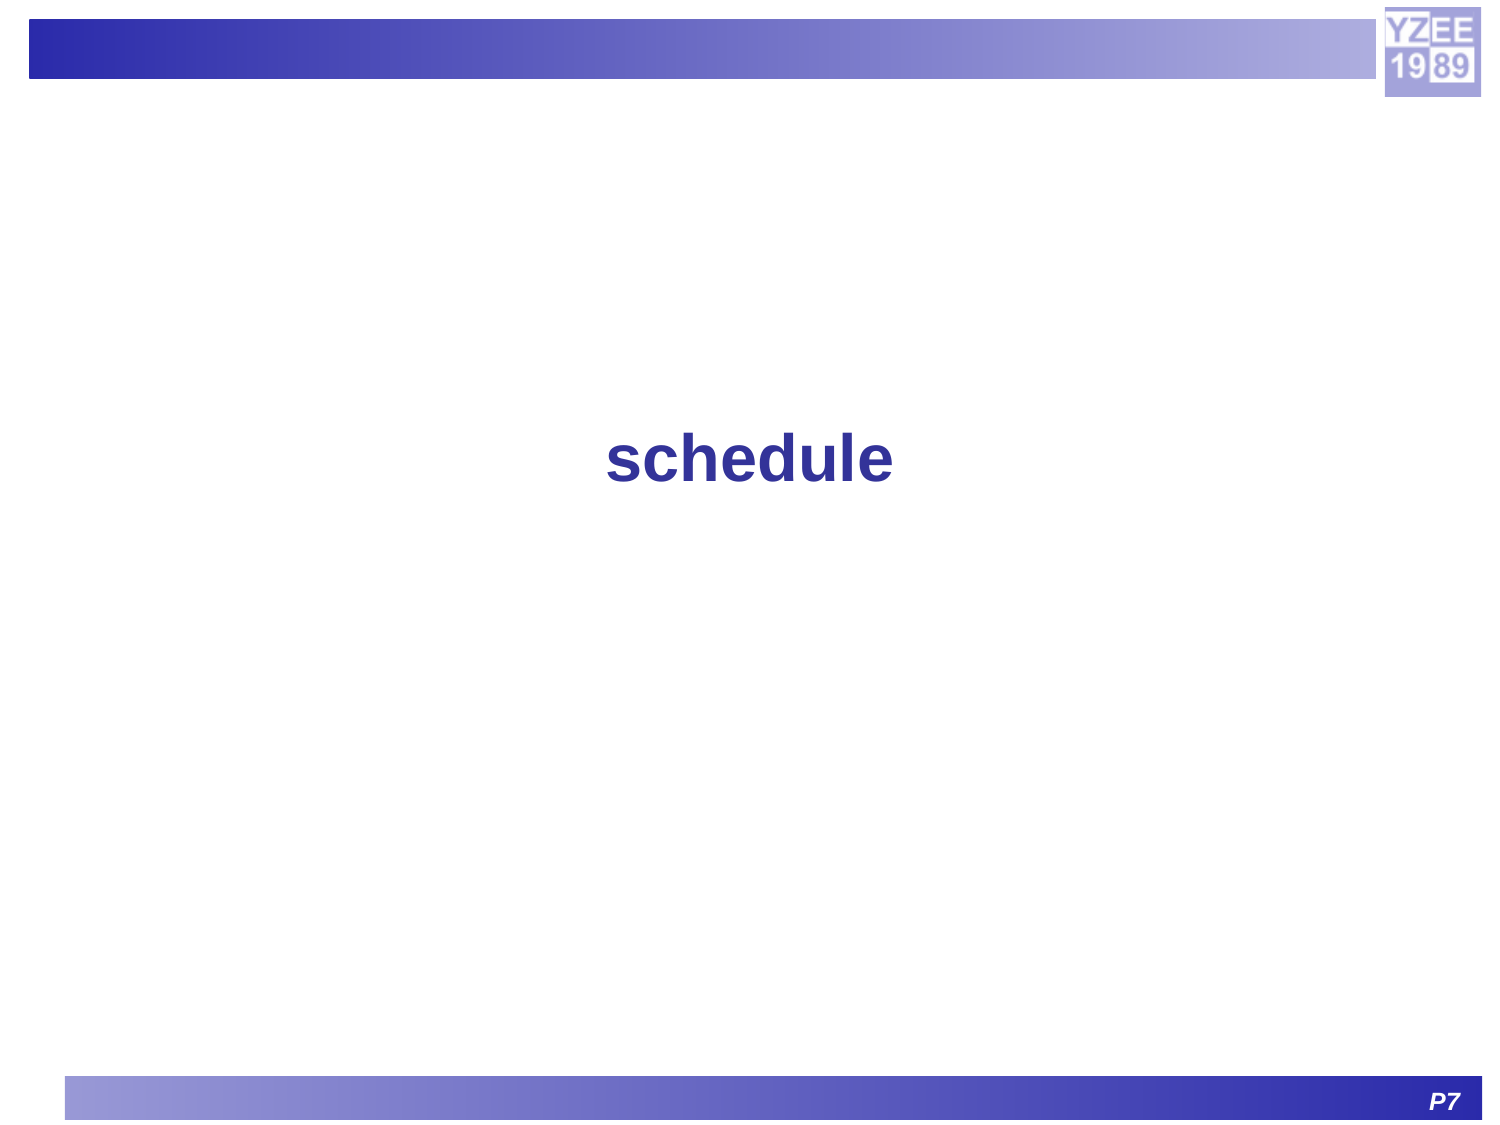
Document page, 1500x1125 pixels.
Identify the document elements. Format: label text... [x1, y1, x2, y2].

title schedule [0, 392, 1500, 518]
picture [1384, 7, 1482, 97]
slide_number P7 [1125, 1077, 1475, 1111]
